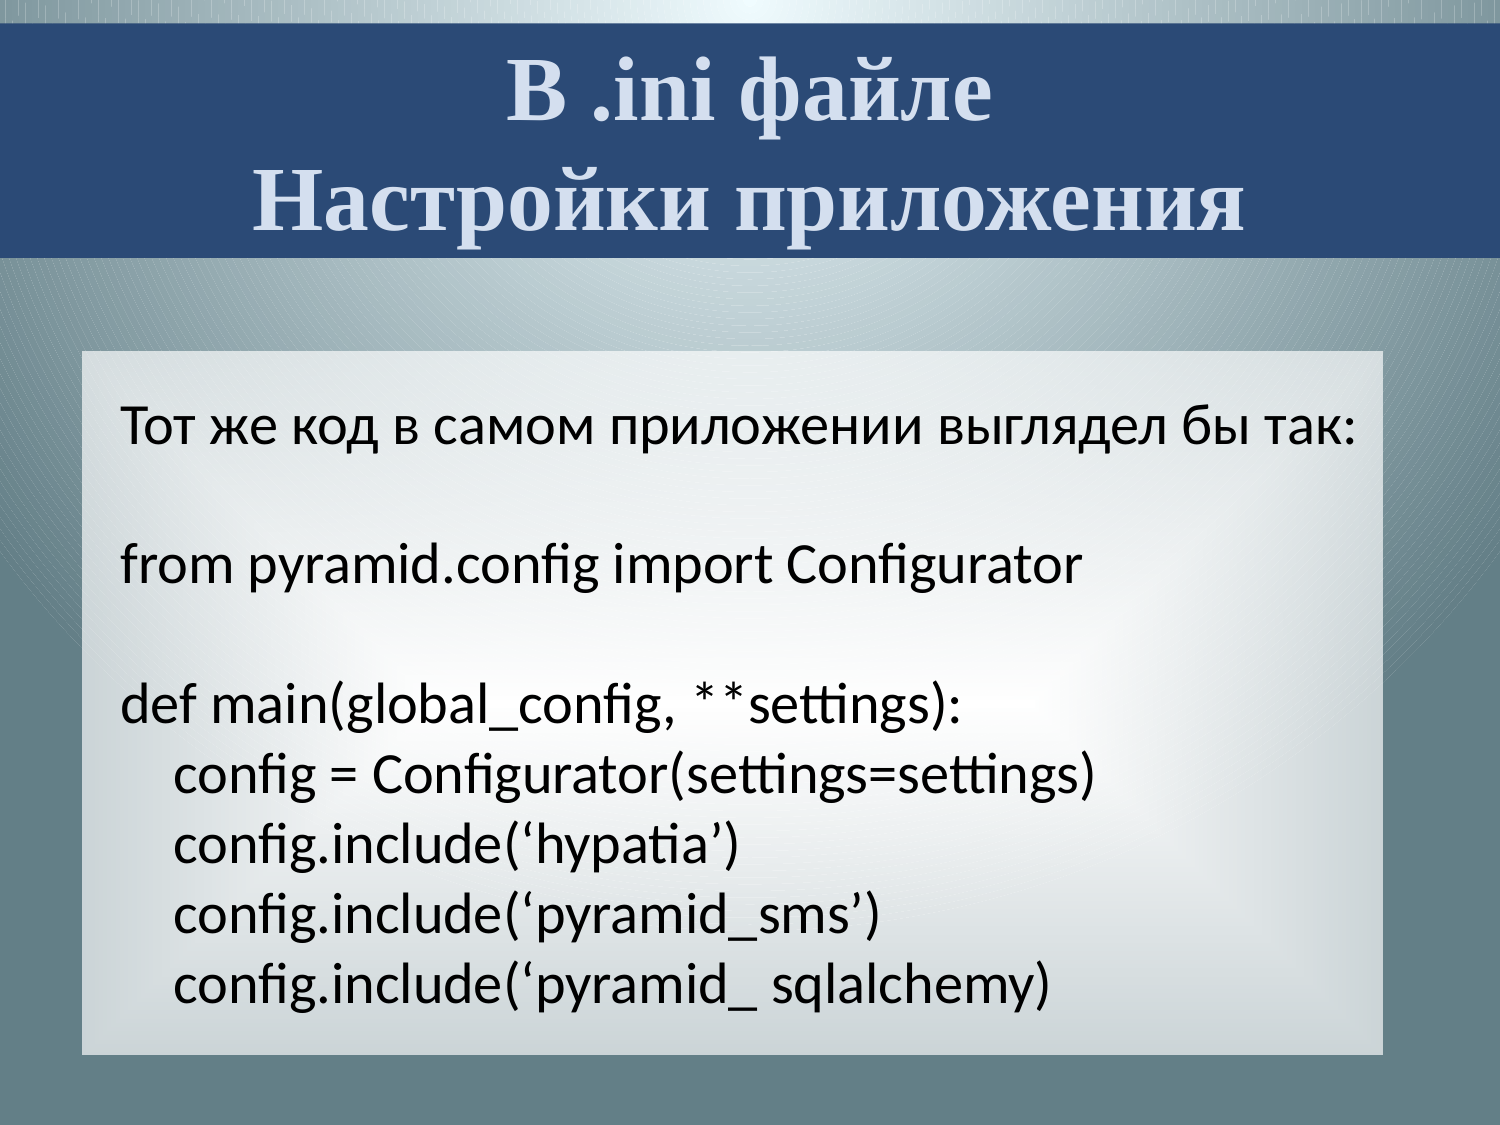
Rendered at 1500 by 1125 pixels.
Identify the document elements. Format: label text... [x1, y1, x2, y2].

text_box [80, 349, 1385, 1057]
title В .ini файле Настройки приложения [75, 45, 1425, 233]
text_box [0, 21, 1500, 260]
text_box Тот же код в самом приложении выглядел бы так: from pyramid.config import Configurator def main(global_config, **settings): config = Configurator(settings=settings) config.include(‘hypatia’) config.include(‘pyramid_sms’) config.include(‘pyramid_ sqlalchemy) [105, 378, 1395, 1023]
